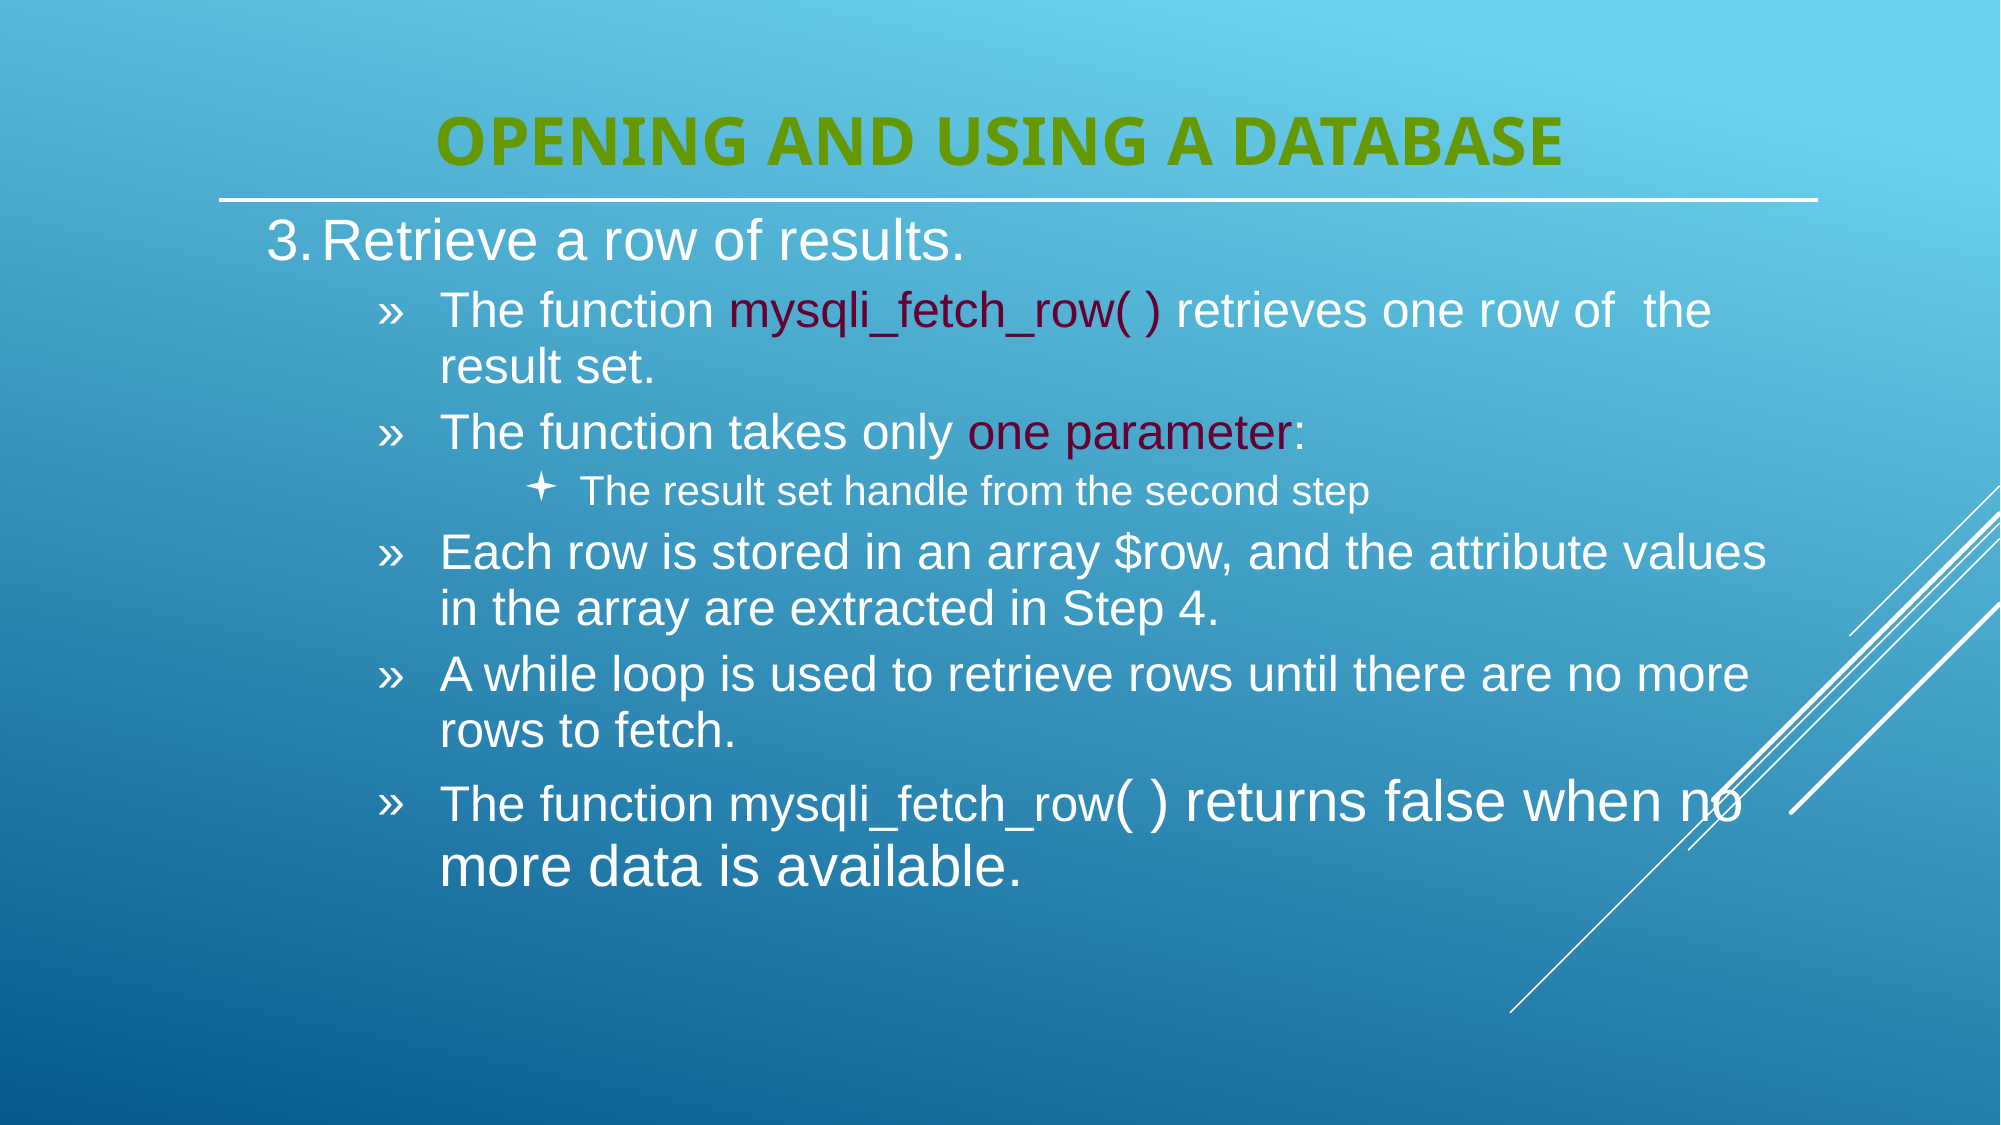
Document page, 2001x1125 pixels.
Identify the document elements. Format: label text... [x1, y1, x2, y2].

title Opening and Using a Database [324, 37, 1675, 198]
table_header Retrieve a row of results. The function mysqli_fetch_row( ) retrieves one row of the result set. The function takes only one parameter: The result set handle from the second step Each row is stored in an array $row, and the attribute values in the array are extracted in Step 4. A while loop is used to retrieve rows until there are no more rows to fetch. The function mysqli_fetch_row( ) returns false when no more data is available. [219, 202, 1818, 955]
